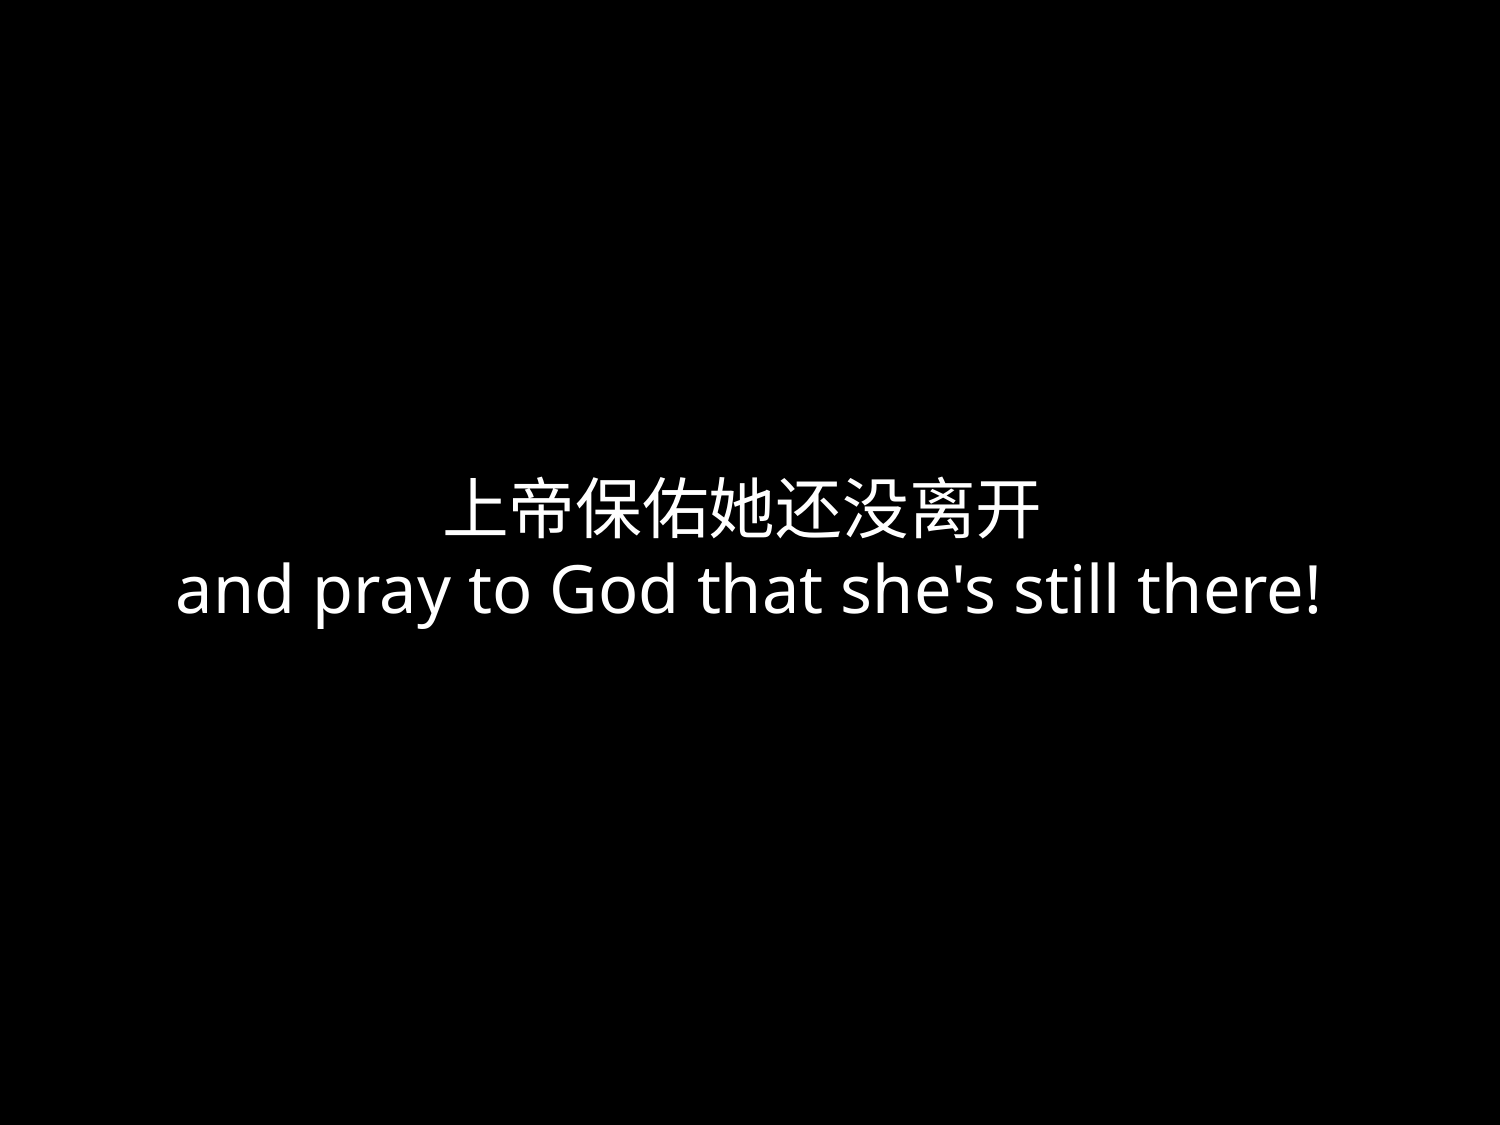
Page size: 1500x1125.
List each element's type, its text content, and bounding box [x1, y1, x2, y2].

text_box 上帝保佑她还没离开 and pray to God that she's still there! [0, 466, 1500, 627]
